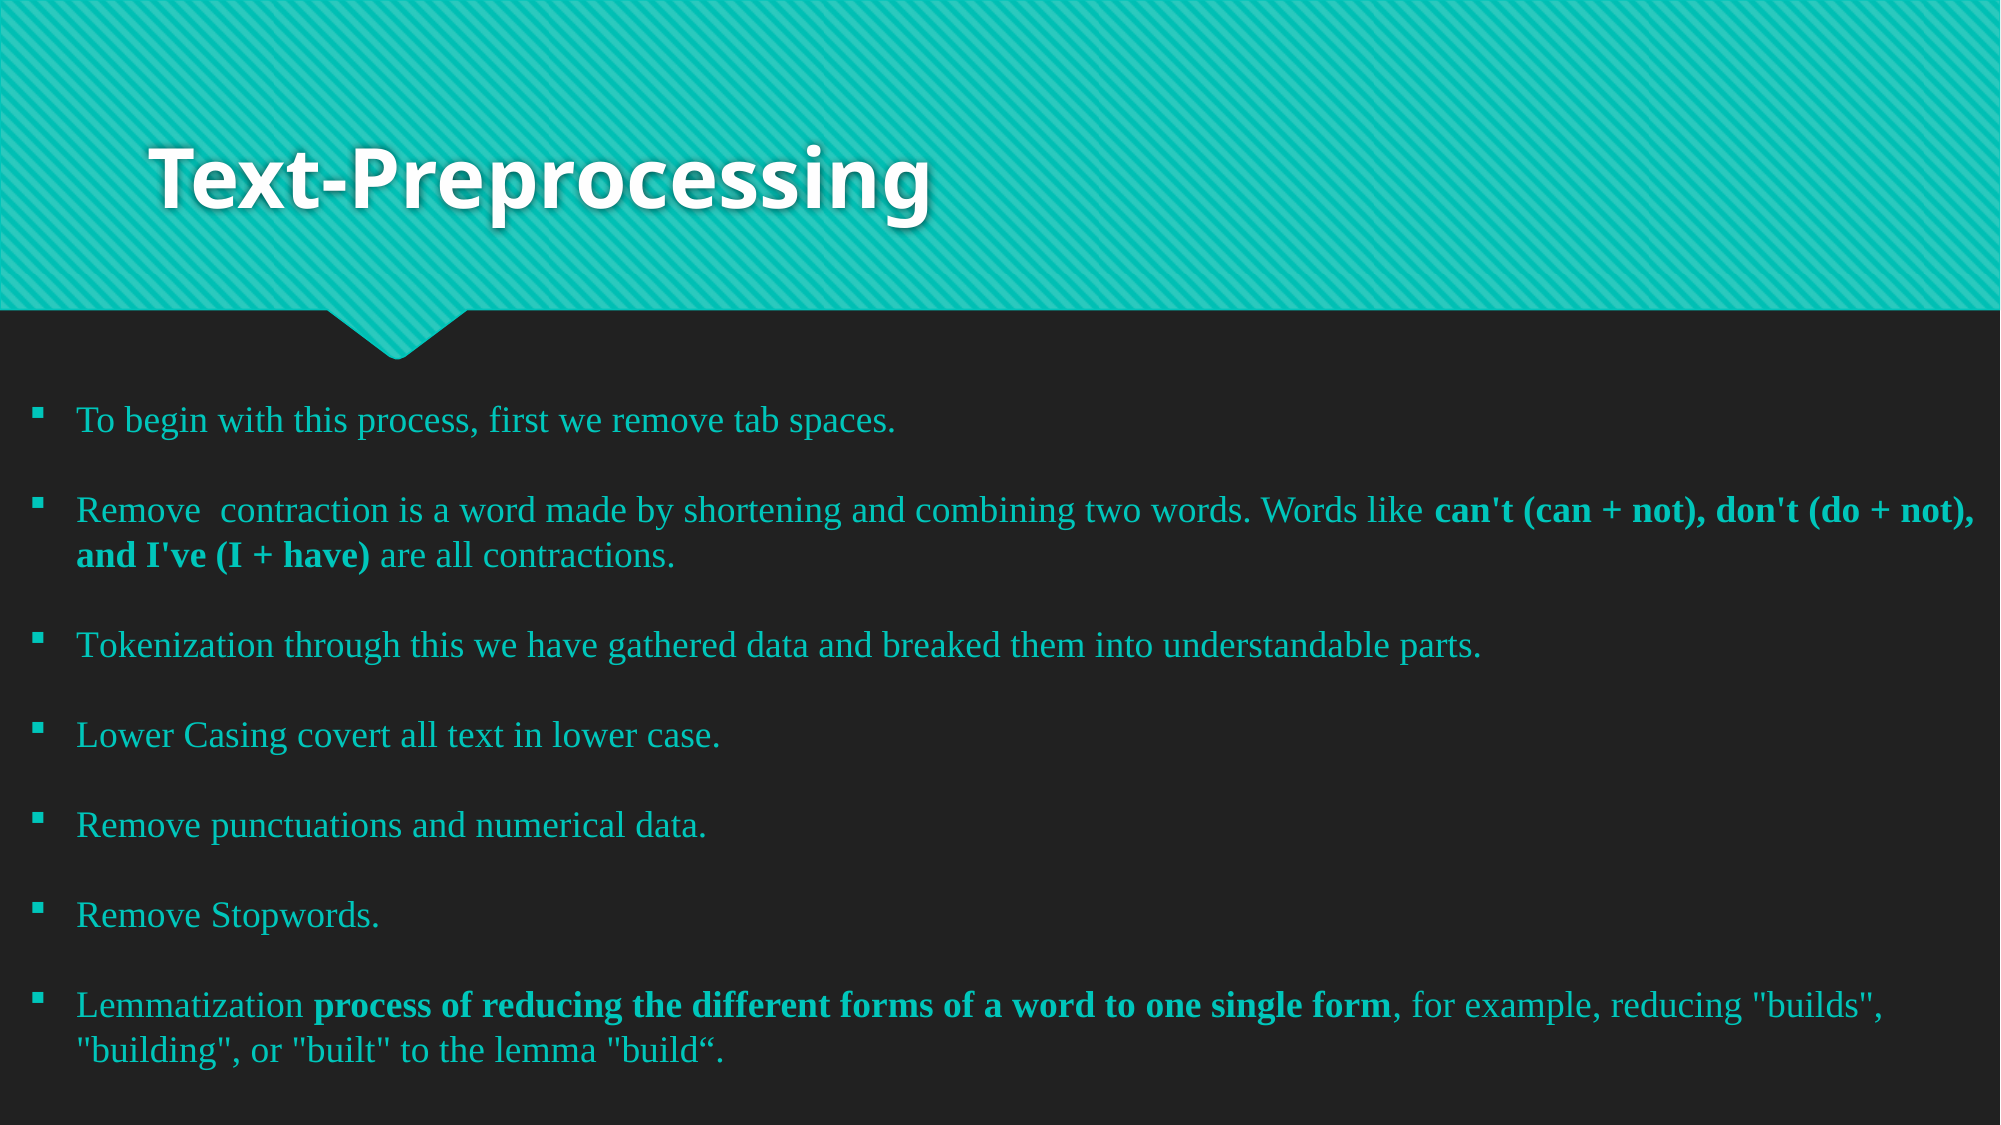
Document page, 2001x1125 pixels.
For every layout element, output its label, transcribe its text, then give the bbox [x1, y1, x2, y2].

text_box To begin with this process, first we remove tab spaces. Remove contraction is a word made by shortening and combining two words. Words like can't (can + not), don't (do + not), and I've (I + have) are all contractions. Tokenization through this we have gathered data and breaked them into understandable parts. Lower Casing covert all text in lower case. Remove punctuations and numerical data. Remove Stopwords. Lemmatization process of reducing the different forms of a word to one single form, for example, reducing "builds", "building", or "built" to the lemma "build“. [14, 387, 2000, 1118]
title Text-Preprocessing [132, 73, 1868, 233]
